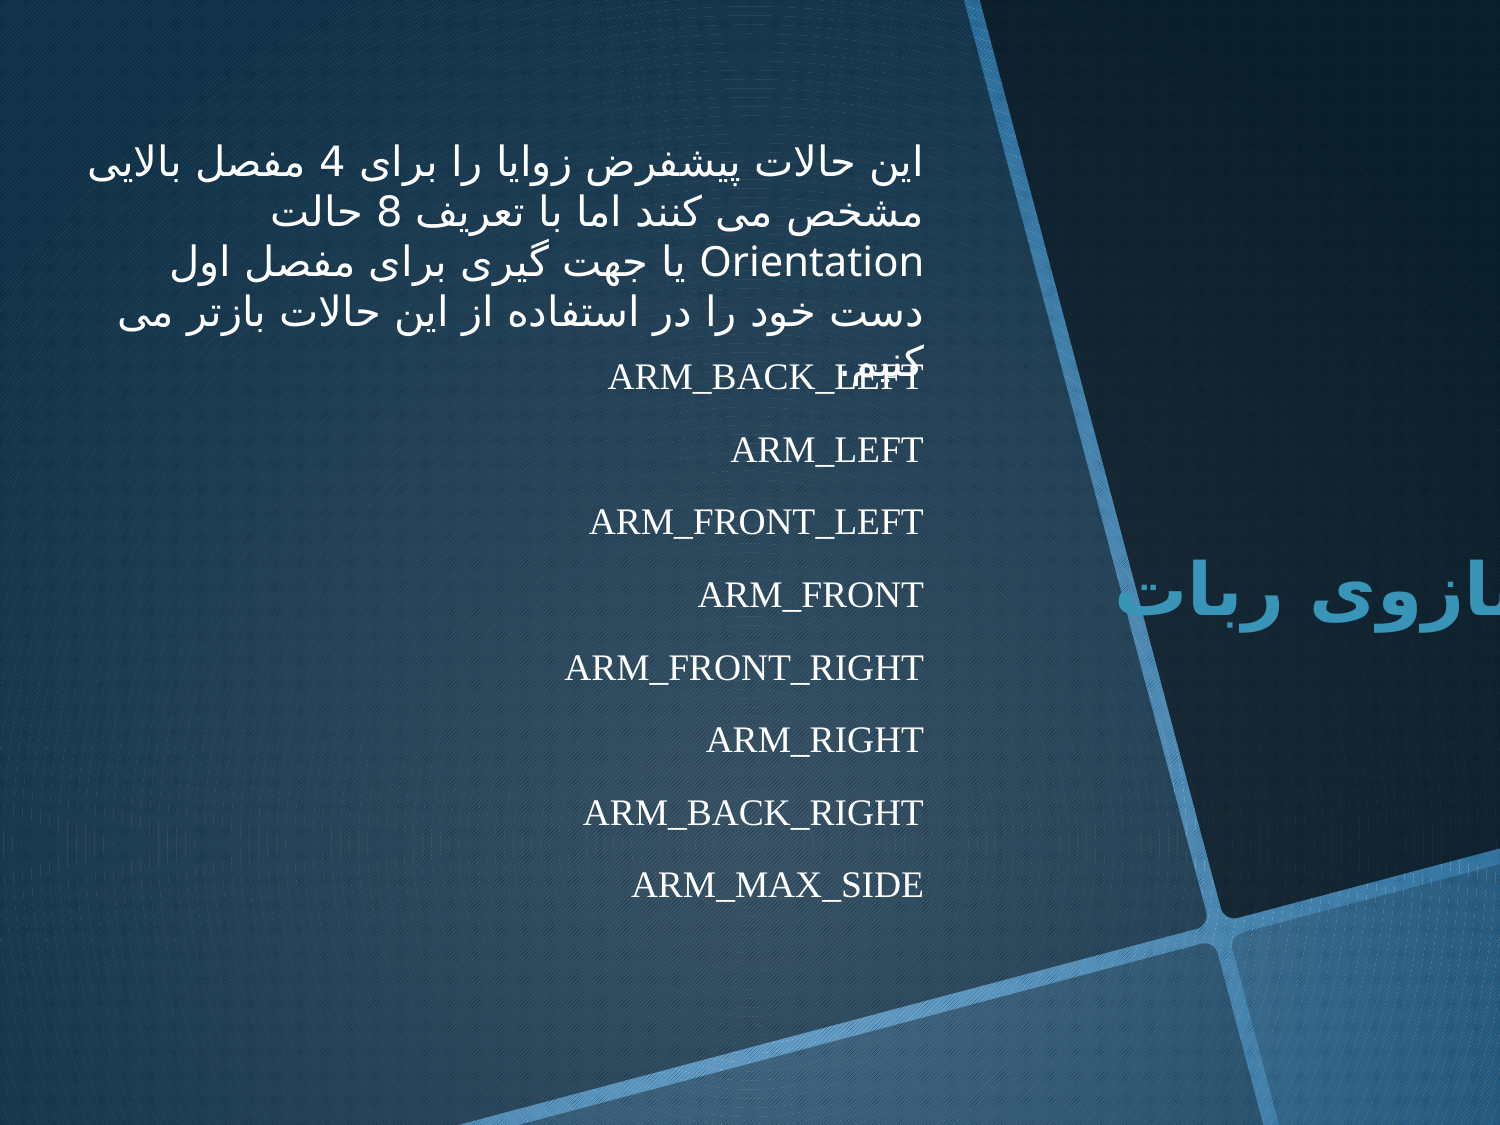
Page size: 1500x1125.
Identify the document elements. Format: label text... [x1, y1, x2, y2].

text_box این حالات پیشفرض زوایا را برای 4 مفصل بالایی مشخص می کنند اما با تعریف 8 حالت Orientation یا جهت گیری برای مفصل اول دست خود را در استفاده از این حالات بازتر می کنیم. [53, 127, 939, 393]
text_box ARM_BACK_LEFT ARM_LEFT ARM_FRONT_LEFT ARM_FRONT ARM_FRONT_RIGHT ARM_RIGHT ARM_BACK_RIGHT ARM_MAX_SIDE [431, 338, 939, 913]
text_box بازوی ربات [939, 487, 1500, 638]
